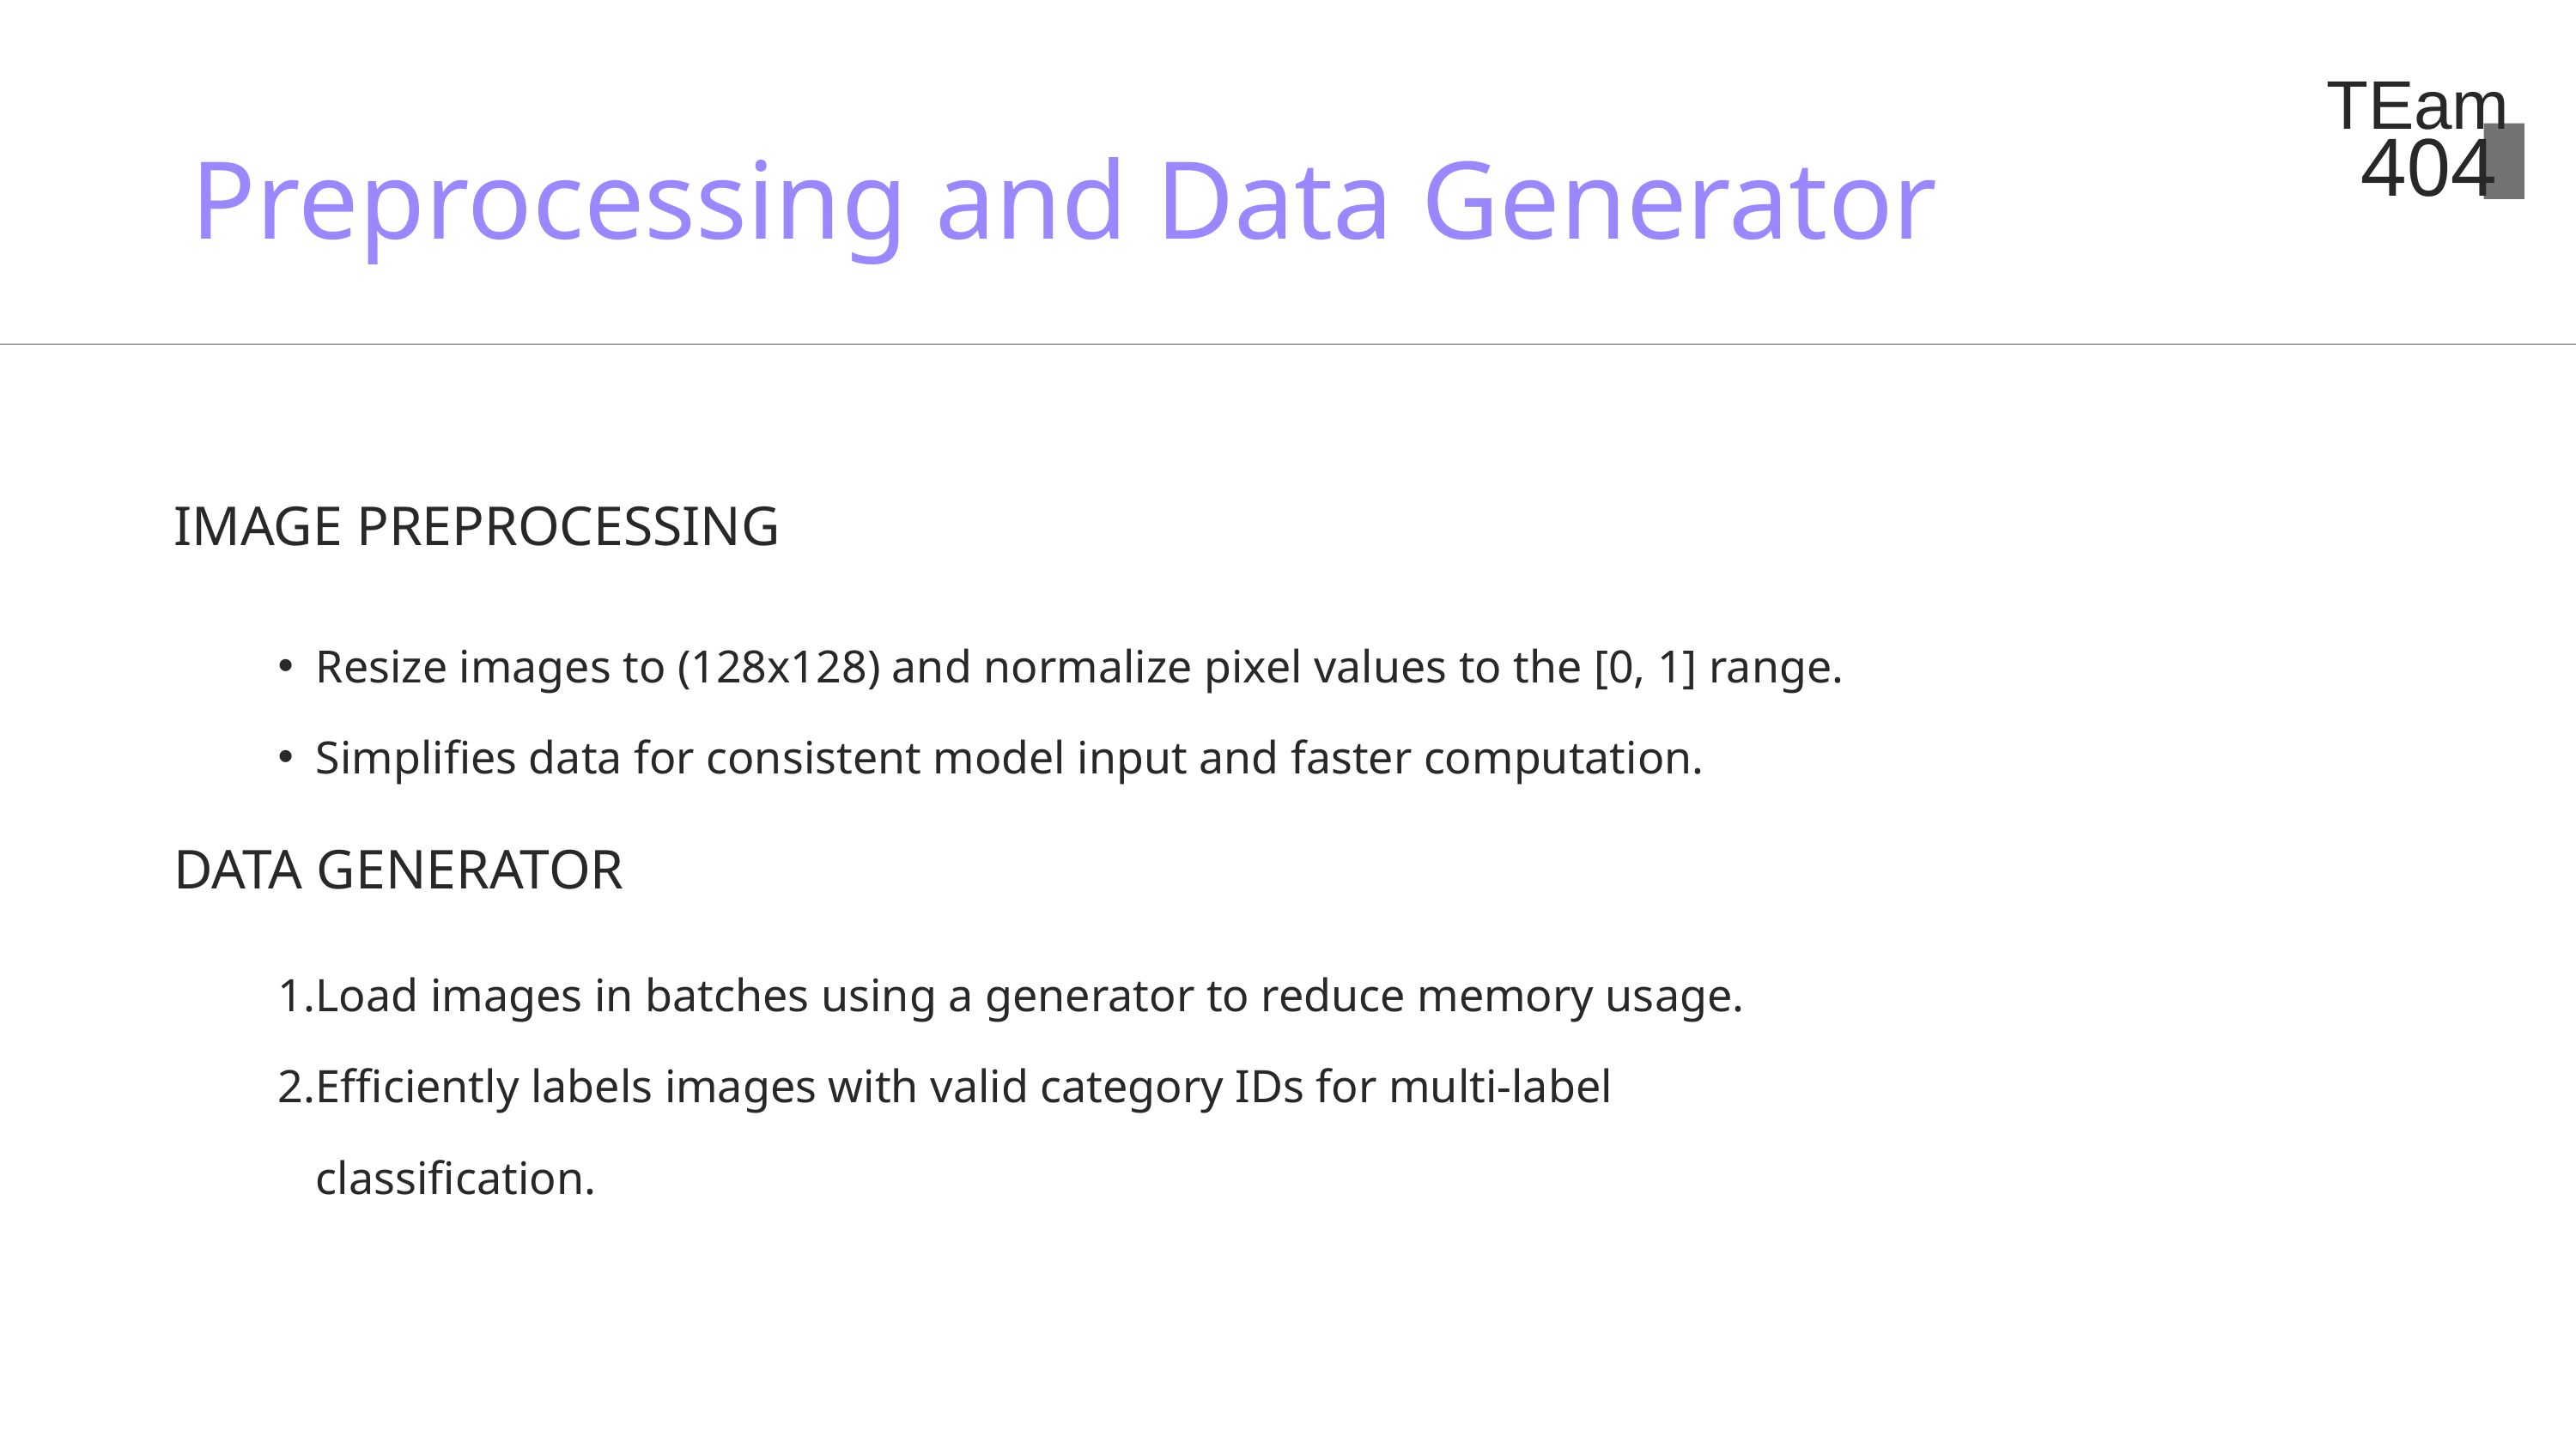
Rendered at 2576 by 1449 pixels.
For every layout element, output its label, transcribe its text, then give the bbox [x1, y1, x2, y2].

text_box Resize images to (128x128) and normalize pixel values to the [0, 1] range. Simplifies data for consistent model input and faster computation. [240, 600, 2403, 783]
text_box DATA GENERATOR [173, 822, 2266, 900]
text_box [2259, 74, 2576, 212]
text_box Preprocessing and Data Generator [191, 106, 2284, 261]
text_box IMAGE PREPROCESSING [173, 479, 2266, 556]
text_box Load images in batches using a generator to reduce memory usage. Efficiently labels images with valid category IDs for multi-label classification. [240, 930, 1877, 1203]
